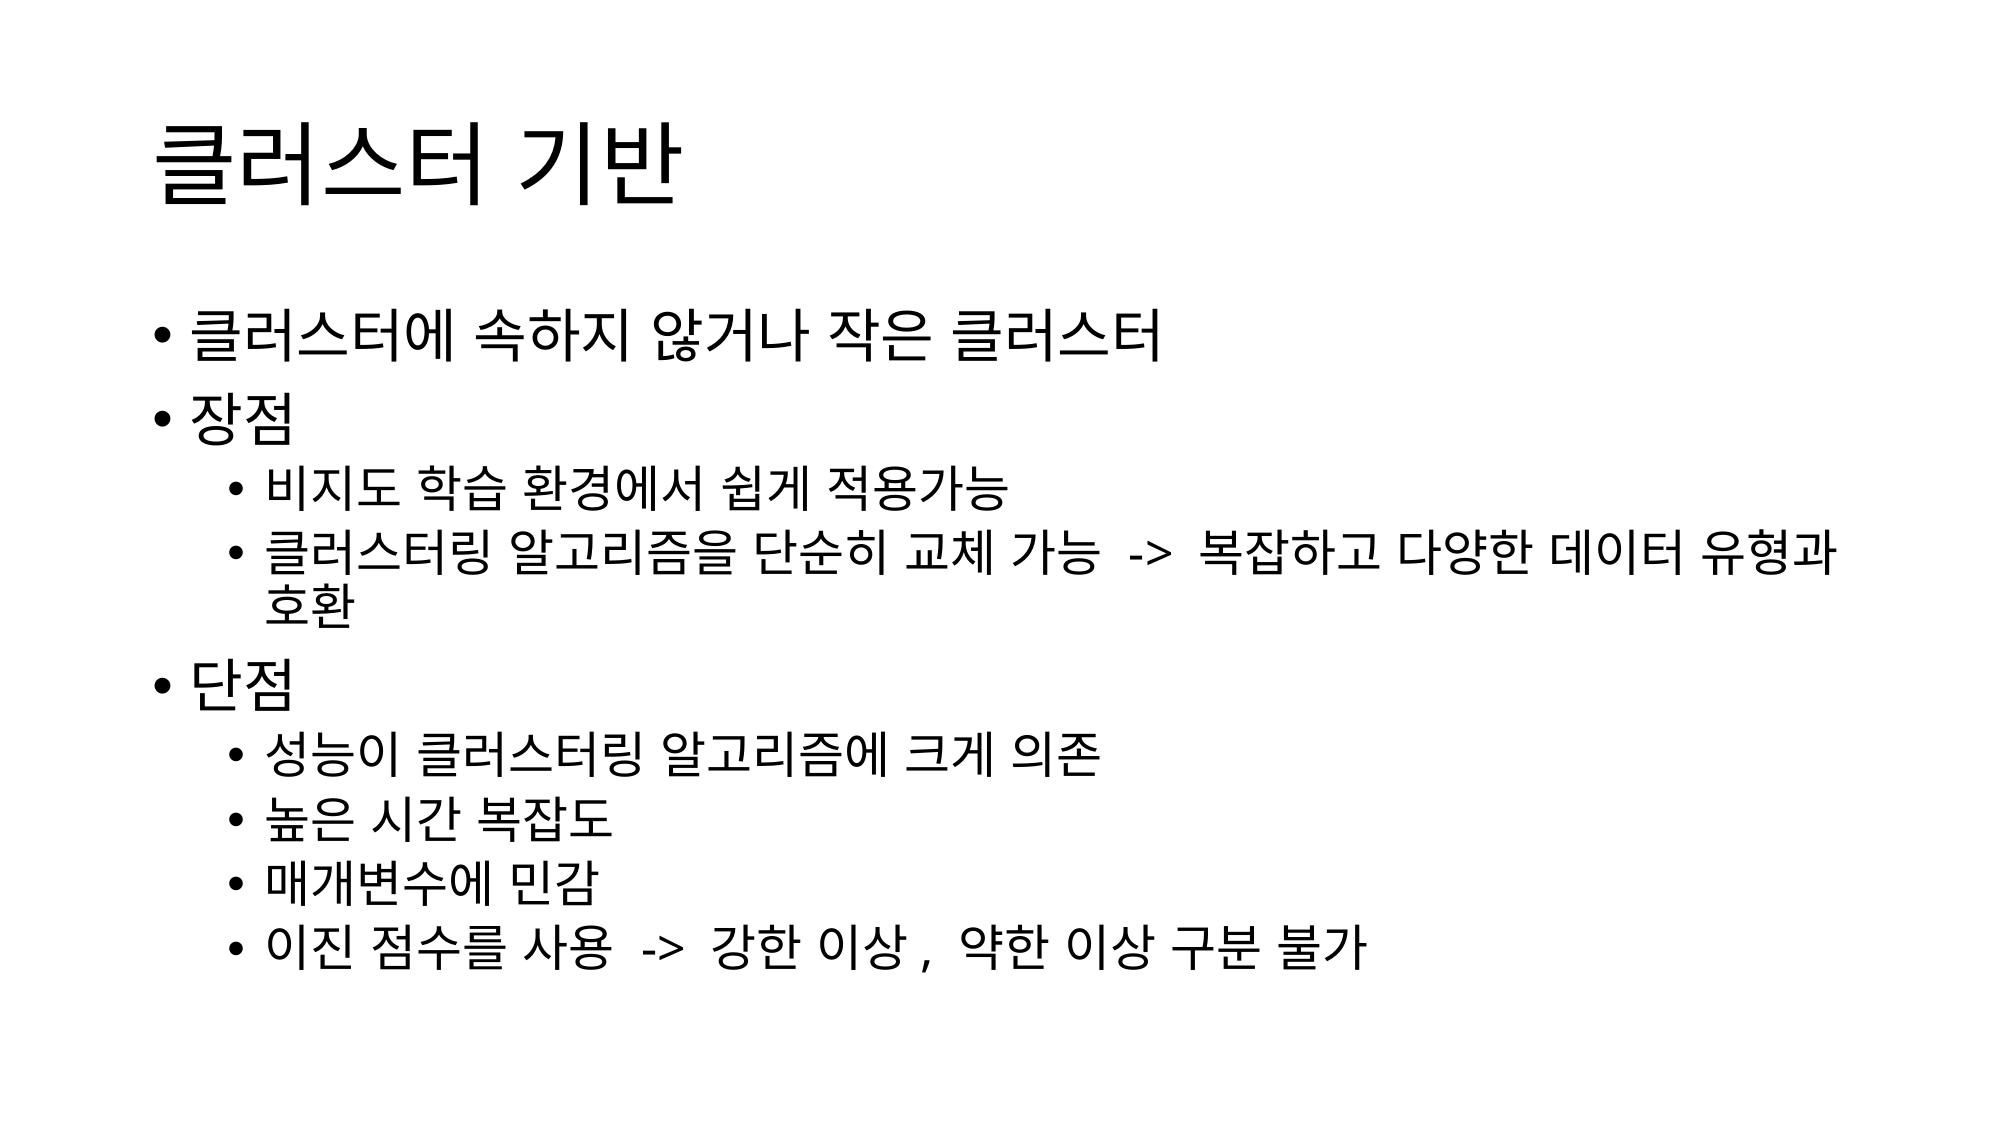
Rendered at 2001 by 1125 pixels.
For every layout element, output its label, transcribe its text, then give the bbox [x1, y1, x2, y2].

list 클러스터에 속하지 않거나 작은 클러스터 장점 비지도 학습 환경에서 쉽게 적용가능 클러스터링 알고리즘을 단순히 교체 가능 -> 복잡하고 다양한 데이터 유형과 호환 단점 성능이 클러스터링 알고리즘에 크게 의존 높은 시간 복잡도 매개변수에 민감 이진 점수를 사용 -> 강한 이상, 약한 이상 구분 불가 [137, 299, 1863, 1014]
title 클러스터 기반 [137, 59, 1863, 278]
